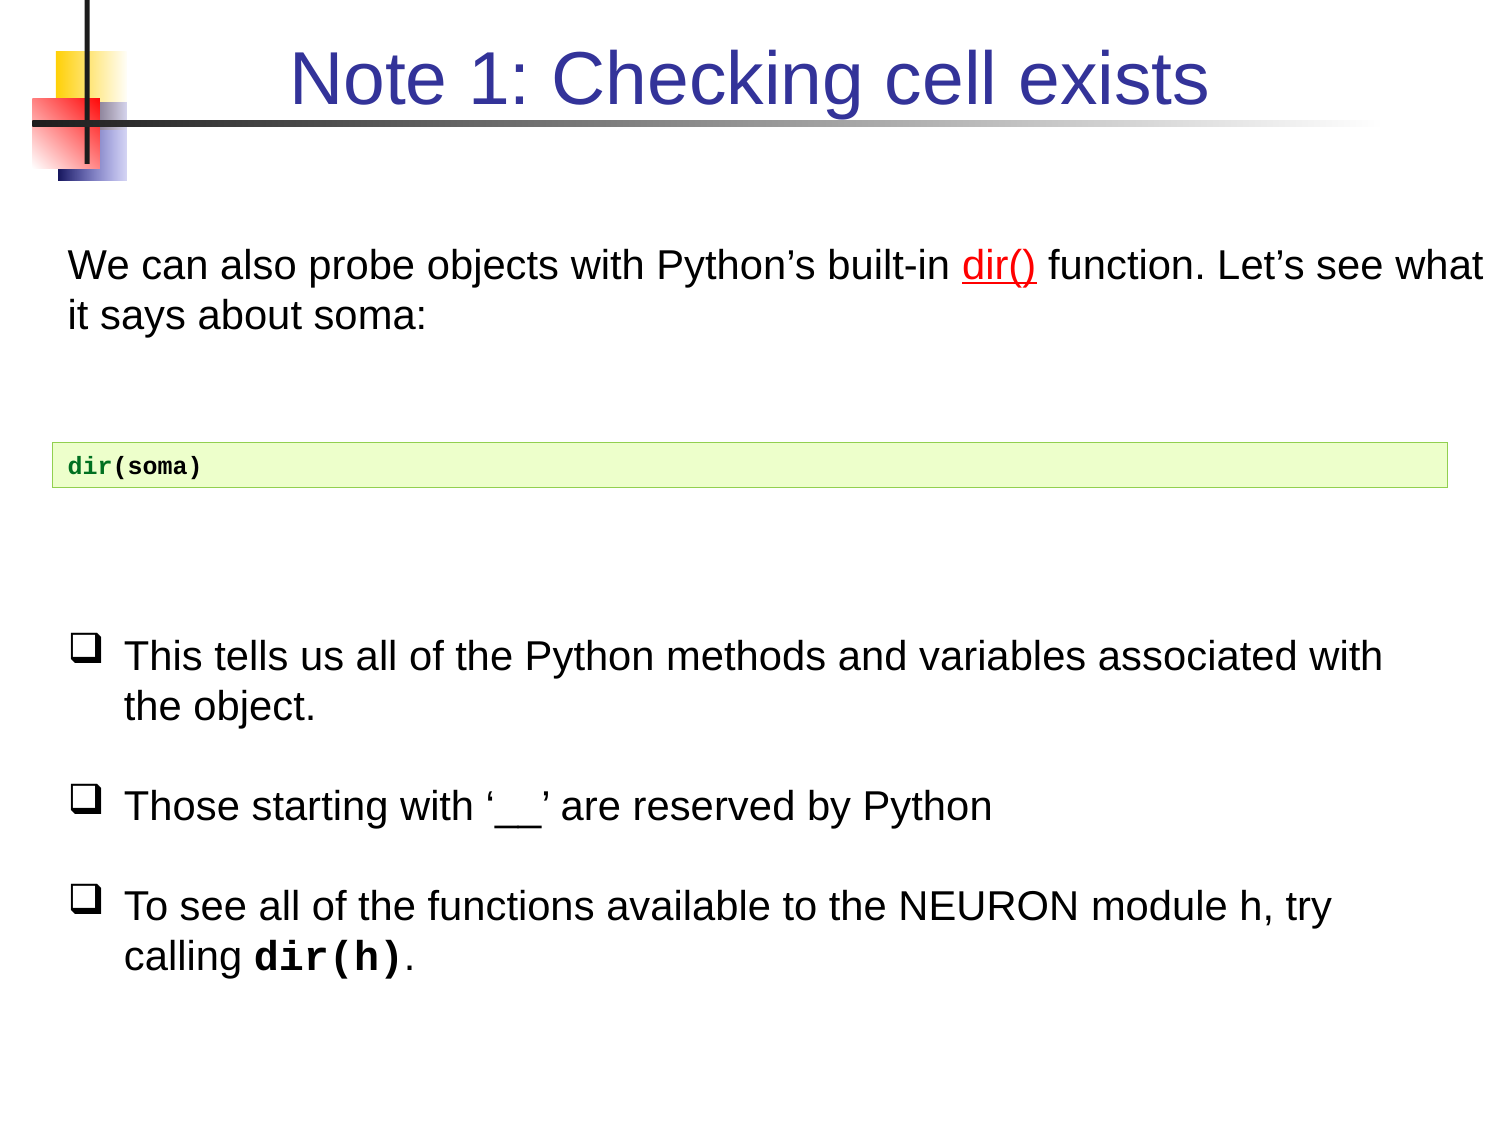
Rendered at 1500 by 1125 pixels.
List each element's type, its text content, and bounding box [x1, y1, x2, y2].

title Note 1: Checking cell exists [100, 0, 1400, 127]
text_box We can also probe objects with Python’s built-in dir() function. Let’s see what it says about soma: [52, 230, 1500, 346]
text_box dir(soma) [52, 442, 1448, 488]
text_box This tells us all of the Python methods and variables associated with the object. Those starting with ‘__’ are reserved by Python To see all of the functions available to the NEURON module h, try calling dir(h). [52, 621, 1427, 1037]
